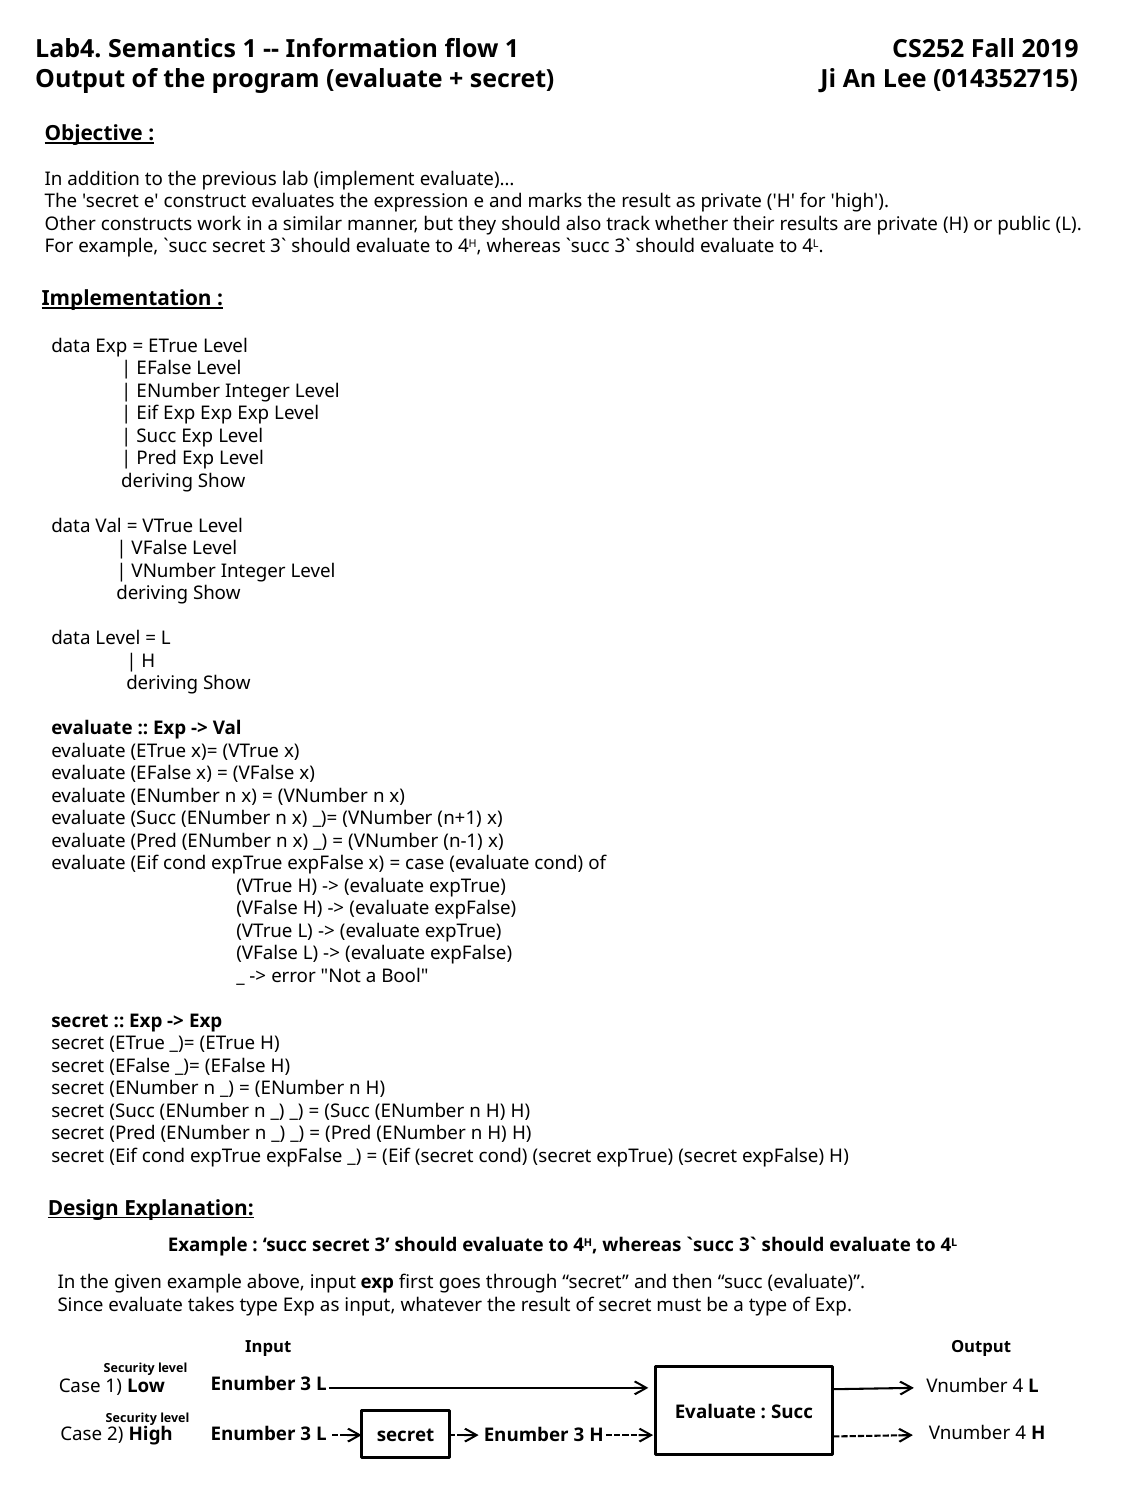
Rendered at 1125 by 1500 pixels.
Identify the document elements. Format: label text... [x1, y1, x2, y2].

text_box data Exp = ETrue Level | EFalse Level | ENumber Integer Level | Eif Exp Exp Exp Level | Succ Exp Level | Pred Exp Level deriving Show data Val = VTrue Level | VFalse Level | VNumber Integer Level deriving Show data Level = L | H deriving Show evaluate :: Exp -> Val evaluate (ETrue x)= (VTrue x) evaluate (EFalse x) = (VFalse x) evaluate (ENumber n x) = (VNumber n x) evaluate (Succ (ENumber n x) _)= (VNumber (n+1) x) evaluate (Pred (ENumber n x) _) = (VNumber (n-1) x) evaluate (Eif cond expTrue expFalse x) = case (evaluate cond) of (VTrue H) -> (evaluate expTrue) (VFalse H) -> (evaluate expFalse) (VTrue L) -> (evaluate expTrue) (VFalse L) -> (evaluate expFalse) _ -> error "Not a Bool" secret :: Exp -> Exp secret (ETrue _)= (ETrue H) secret (EFalse _)= (EFalse H) secret (ENumber n _) = (ENumber n H) secret (Succ (ENumber n _) _) = (Succ (ENumber n H) H) secret (Pred (ENumber n _) _) = (Pred (ENumber n H) H) secret (Eif cond expTrue expFalse _) = (Eif (secret cond) (secret expTrue) (secret expFalse) H) [36, 326, 1125, 1286]
text_box Evaluate : Succ [653, 1365, 835, 1457]
text_box Output [936, 1328, 1026, 1364]
text_box Enumber 3 L [195, 1414, 342, 1452]
text_box Vnumber 4 H [914, 1413, 1061, 1451]
text_box In the given example above, input exp first goes through “secret” and then “succ (evaluate)”. Since evaluate takes type Exp as input, whatever the result of secret must be a type of Exp. [42, 1262, 1024, 1323]
text_box Vnumber 4 L [911, 1365, 1054, 1404]
text_box Objective : [29, 112, 170, 152]
text_box Enumber 3 H [469, 1415, 619, 1453]
text_box Case 2) High [45, 1414, 188, 1452]
text_box CS252 Fall 2019 Ji An Lee (014352715) [805, 25, 1094, 101]
text_box Design Explanation: [33, 1187, 269, 1277]
text_box Case 1) Low [43, 1365, 180, 1404]
text_box In addition to the previous lab (implement evaluate)… The 'secret e' construct evaluates the expression e and marks the result as private ('H' for 'high'). Other constructs work in a similar manner, but they should also track whether their results are private (H) or public (L). For example, `succ secret 3` should evaluate to 4H, whereas `succ 3` should evaluate to 4L. [29, 159, 1101, 265]
text_box secret [360, 1409, 452, 1460]
text_box Security level [88, 1352, 206, 1383]
text_box Example : ‘succ secret 3’ should evaluate to 4H, whereas `succ 3` should evaluate to 4L [150, 1225, 975, 1263]
text_box Lab4. Semantics 1 -- Information flow 1 Output of the program (evaluate + secret) [20, 25, 571, 101]
text_box Enumber 3 L [195, 1364, 342, 1402]
text_box Security level [90, 1402, 208, 1433]
text_box Input [230, 1328, 307, 1364]
text_box Implementation : [26, 277, 238, 318]
